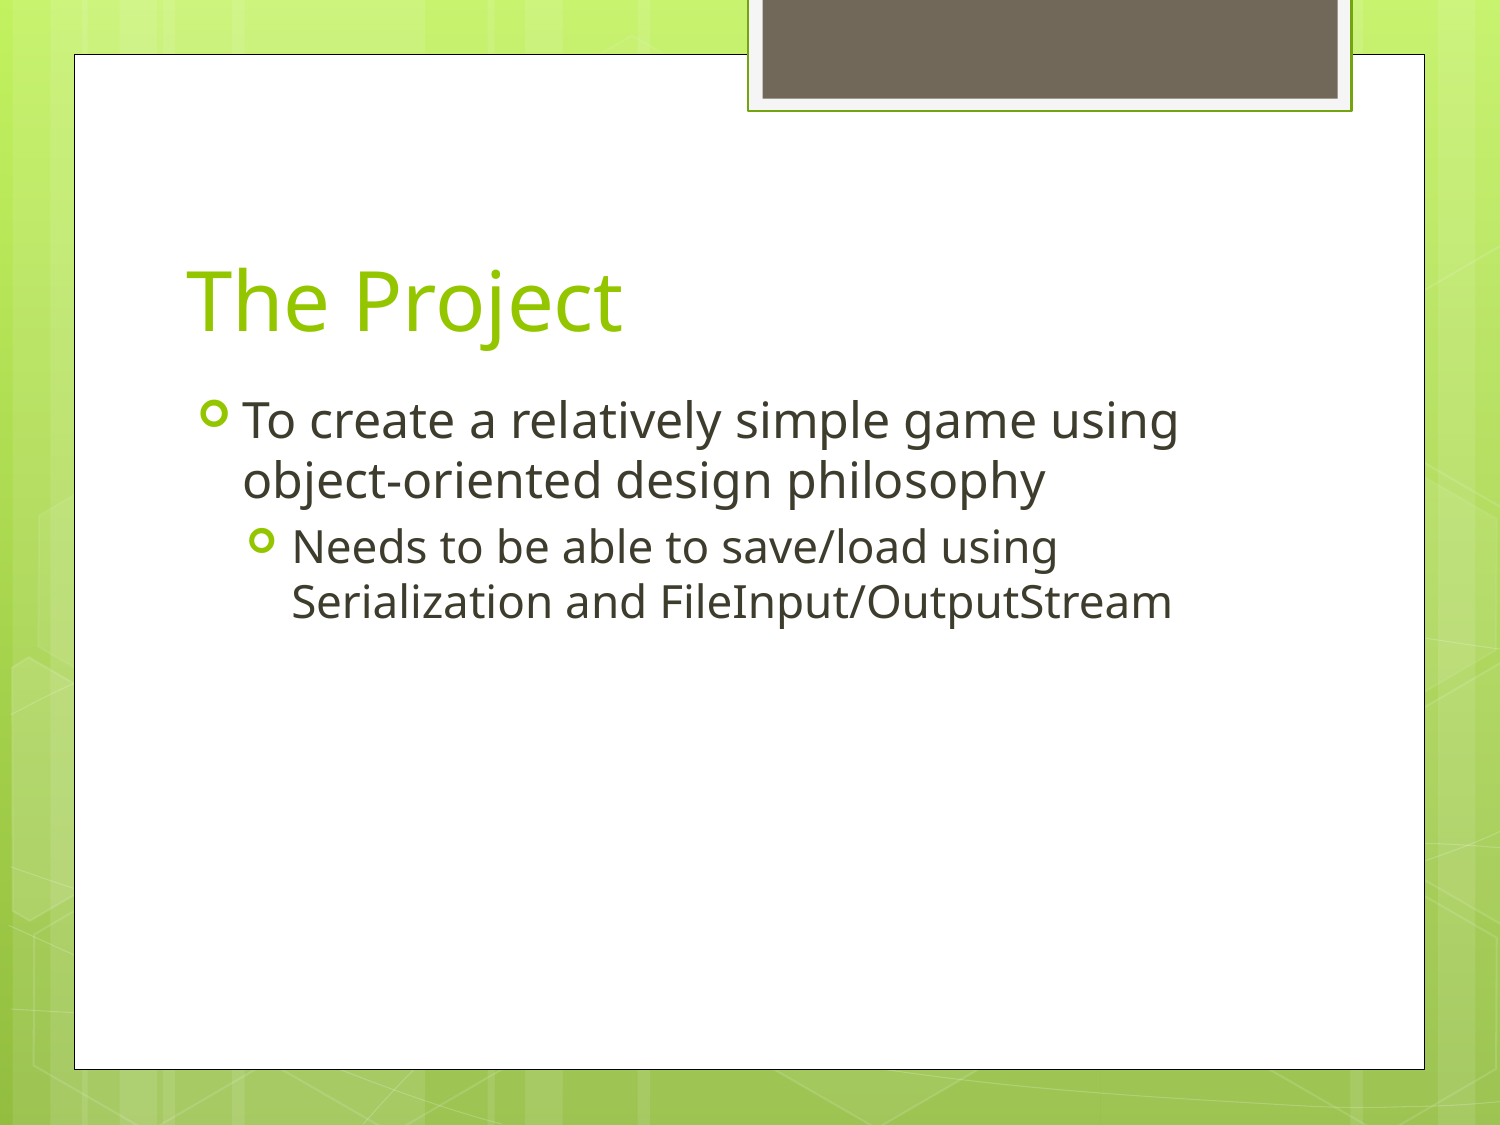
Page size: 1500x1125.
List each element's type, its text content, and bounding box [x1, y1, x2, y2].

list To create a relatively simple game using object-oriented design philosophy Needs to be able to save/load using Serialization and FileInput/OutputStream [171, 381, 1283, 957]
title The Project [171, 168, 1324, 357]
